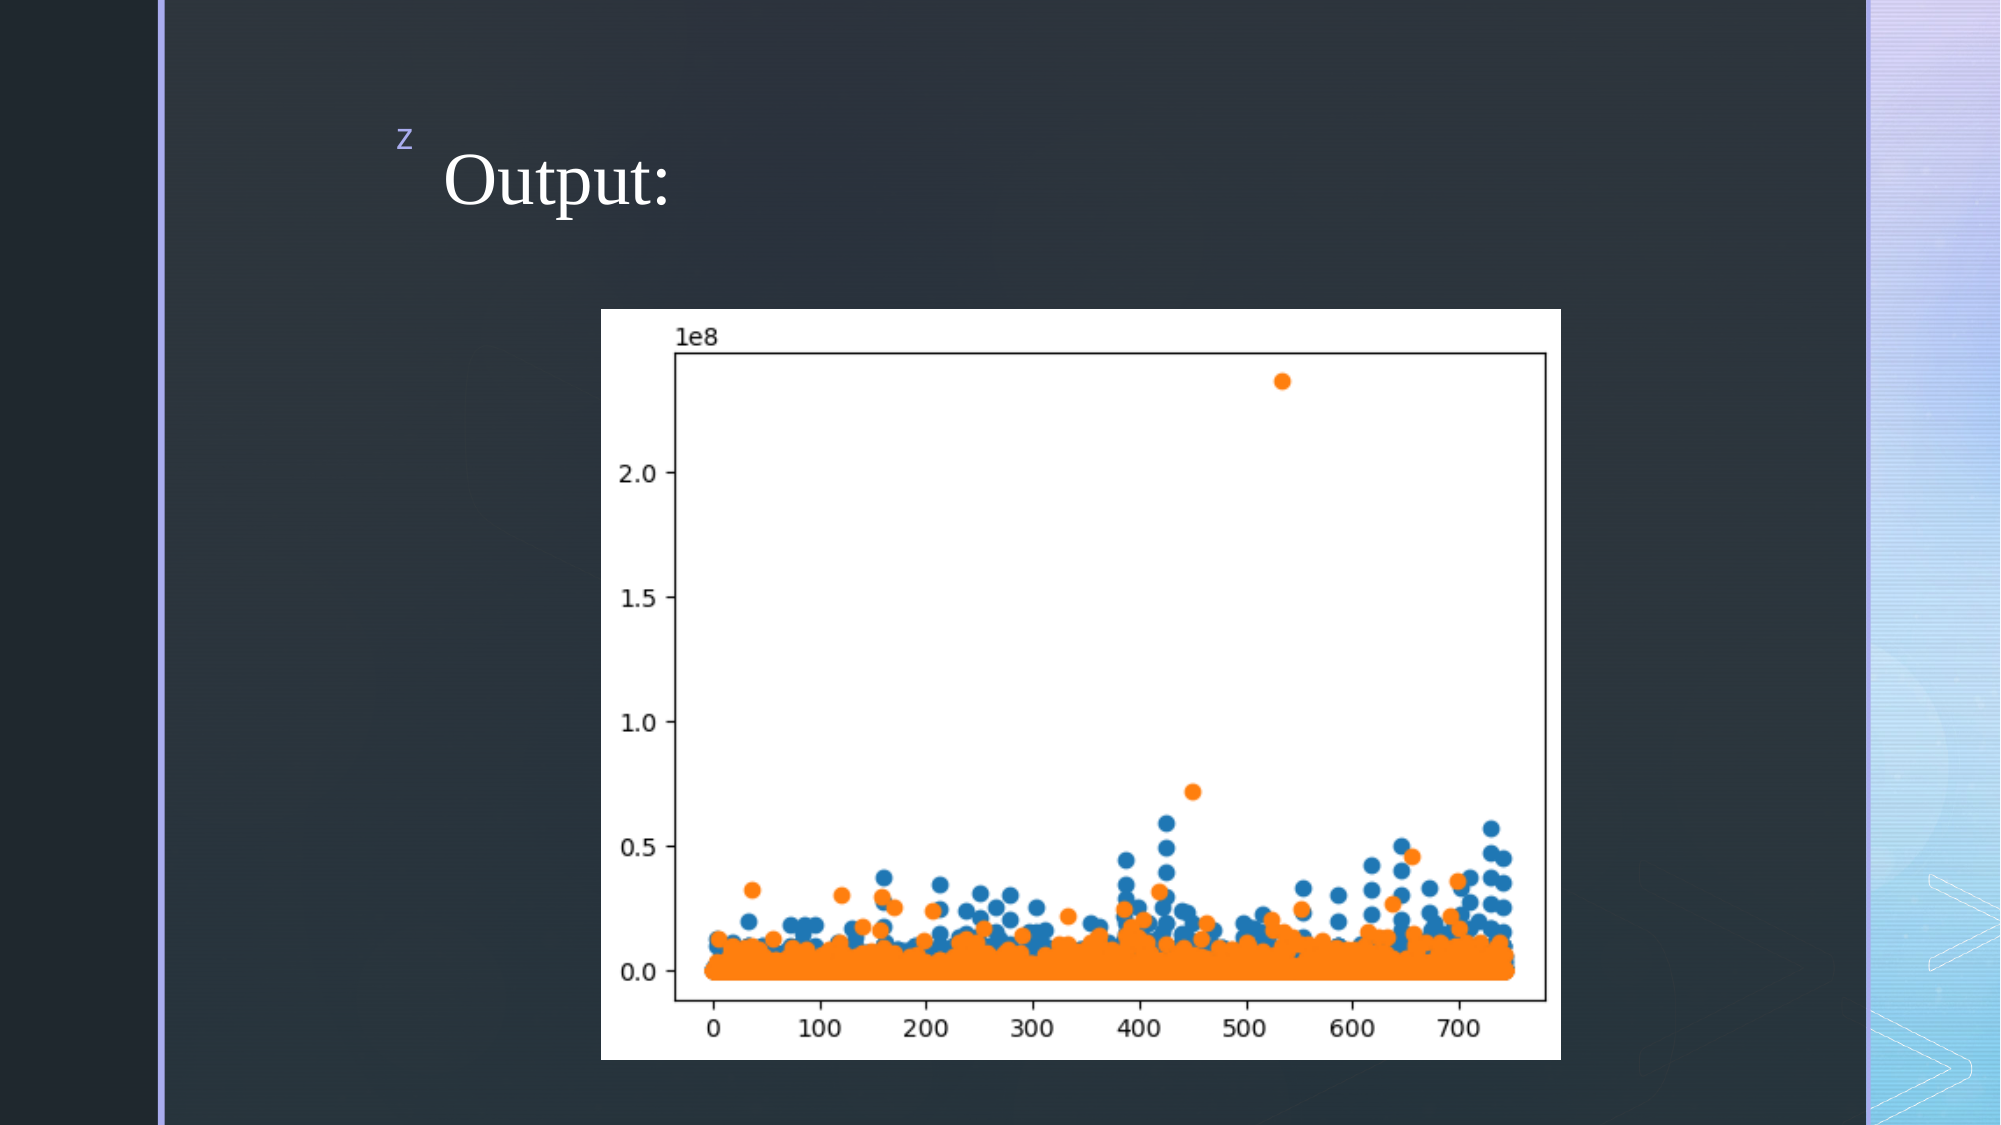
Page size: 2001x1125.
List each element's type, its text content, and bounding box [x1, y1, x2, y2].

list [601, 308, 1561, 1060]
title Output: [428, 132, 1734, 310]
picture [1871, 0, 2001, 1125]
